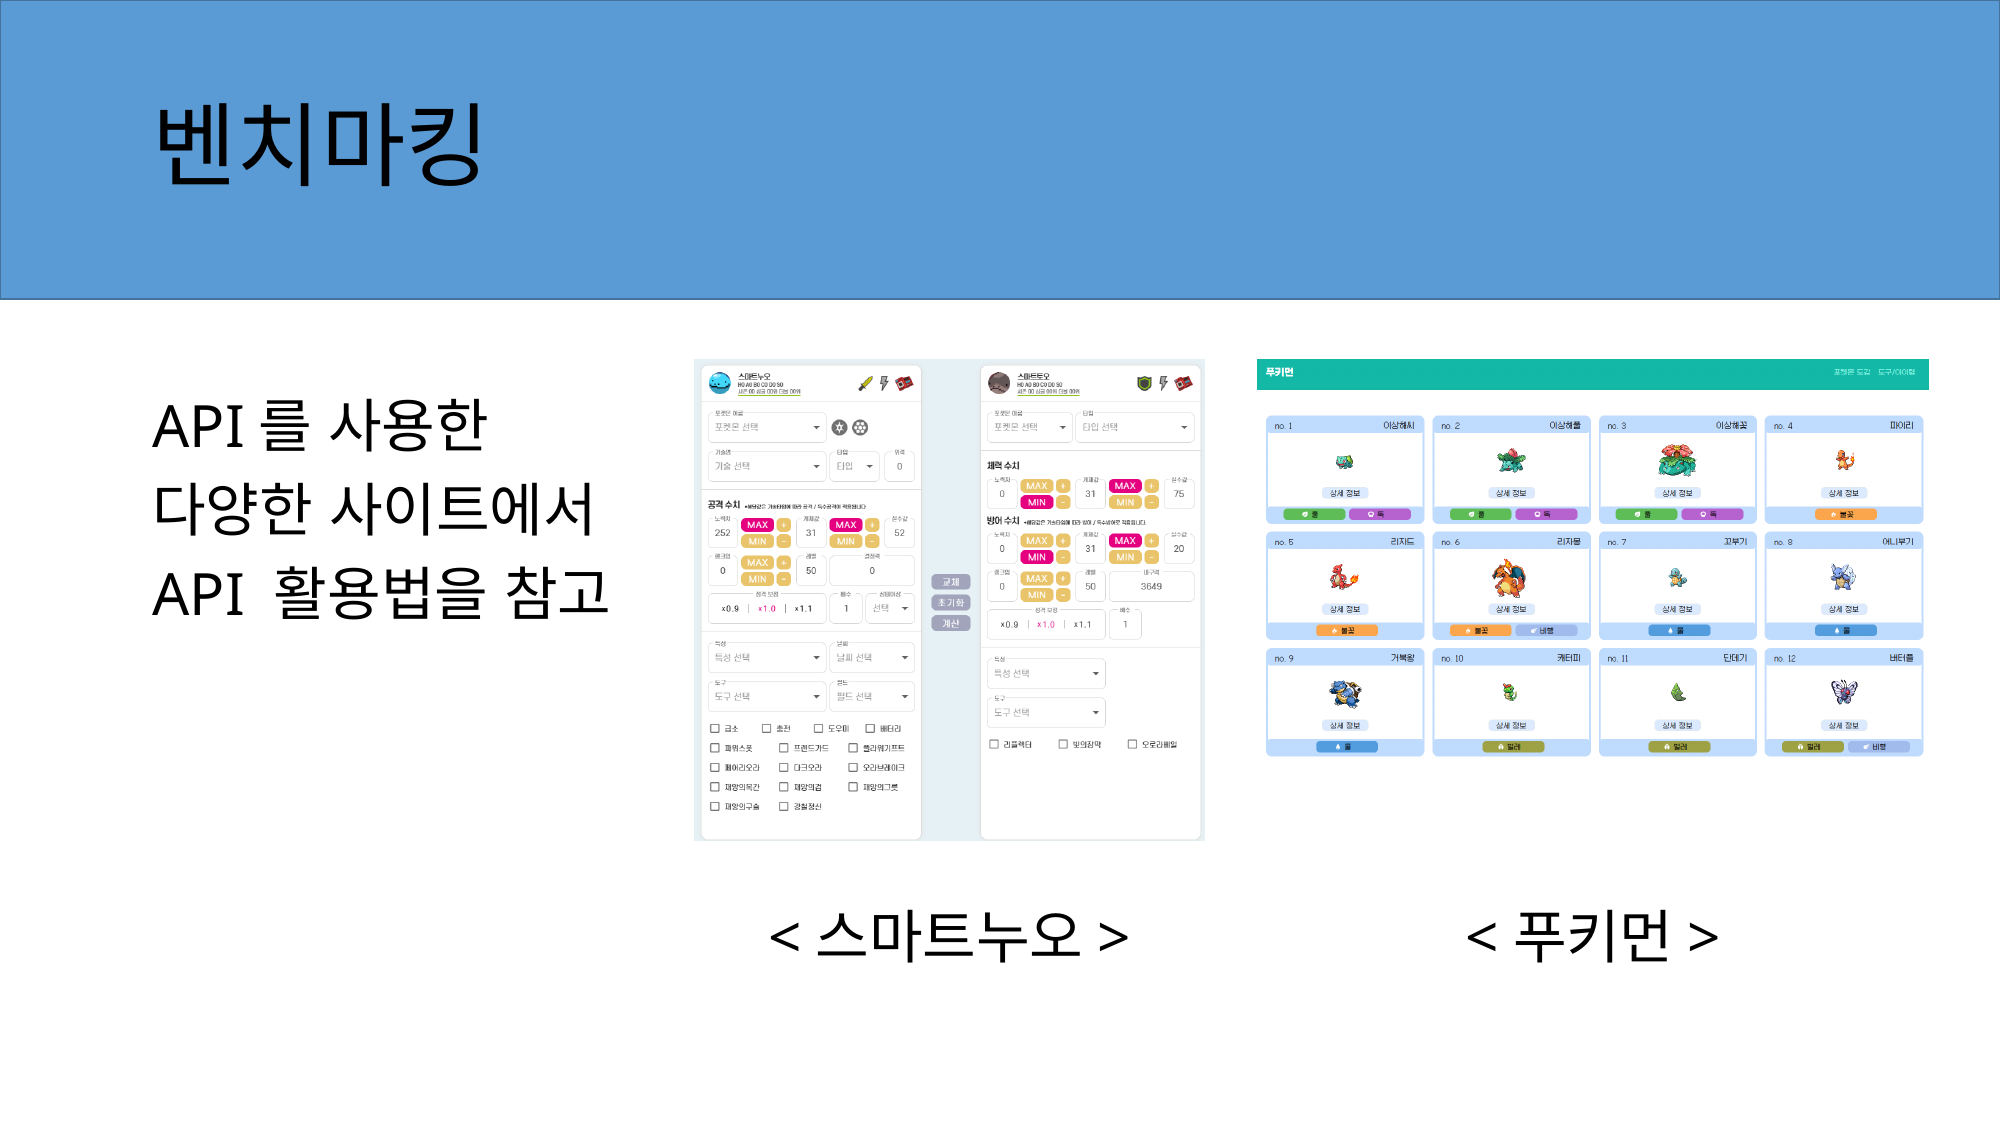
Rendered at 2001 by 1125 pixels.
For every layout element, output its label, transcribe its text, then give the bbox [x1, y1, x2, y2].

text_box <스마트누오> [744, 900, 1155, 1085]
title 벤치마킹 [137, 41, 1863, 259]
picture [694, 359, 1205, 841]
picture [1257, 359, 1929, 759]
text_box <푸키먼> [1388, 900, 1799, 1085]
text_box [0, 0, 2000, 300]
list API를 사용한 다양한 사이트에서 API 활용법을 참고 [137, 299, 1863, 1014]
